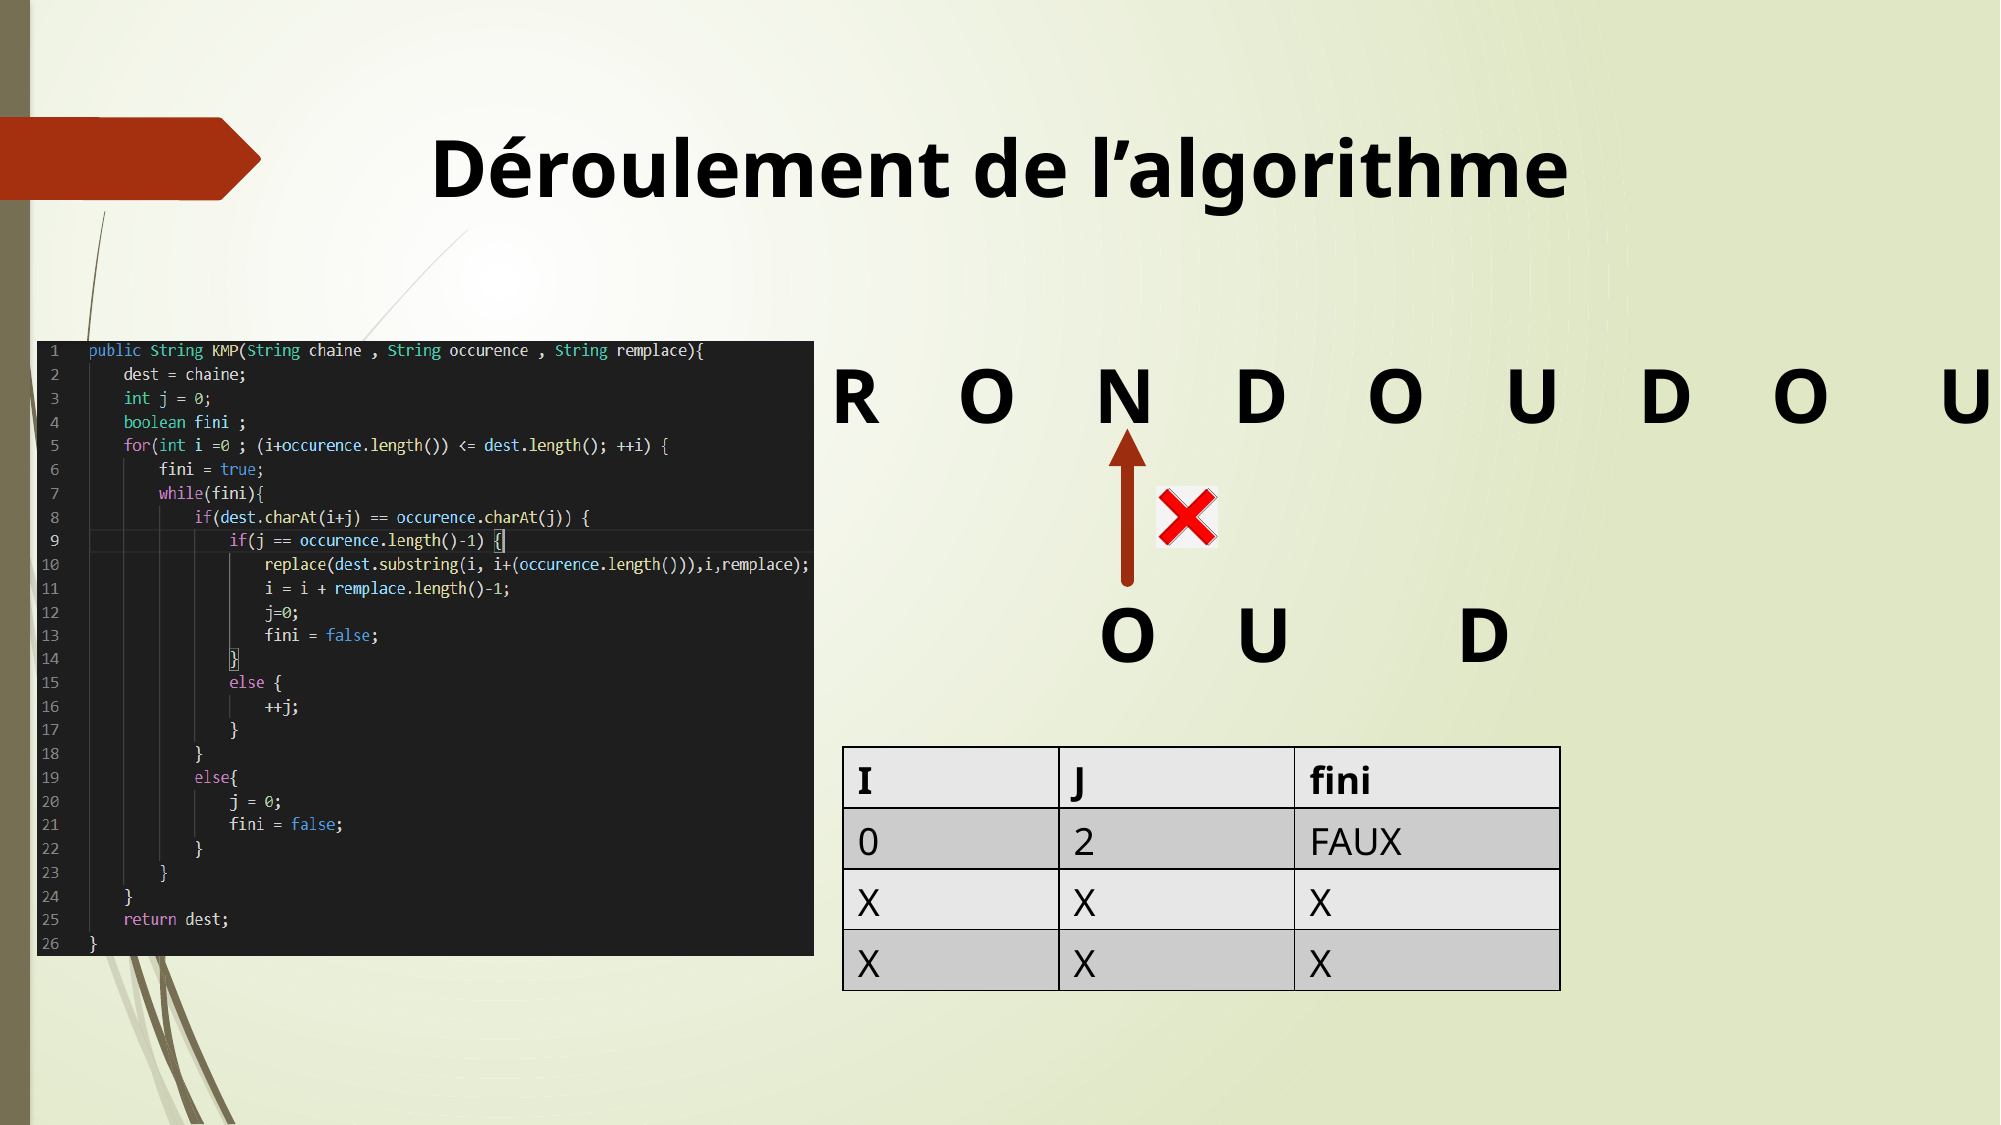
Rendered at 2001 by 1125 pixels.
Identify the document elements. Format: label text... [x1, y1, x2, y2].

table_cell 0 [844, 809, 1058, 868]
title Déroulement de l’algorithme [294, 33, 1706, 252]
picture [1156, 486, 1218, 548]
table_header I [844, 748, 1058, 807]
table_cell X [1060, 870, 1294, 929]
table_cell X [844, 870, 1058, 929]
table_header fini [1295, 748, 1559, 807]
text_box O U D [1083, 580, 1543, 686]
table_cell FAUX [1295, 809, 1559, 868]
table_cell 2 [1060, 809, 1294, 868]
table_cell X [1295, 930, 1559, 990]
table_cell X [1295, 870, 1559, 929]
table_cell X [1060, 930, 1294, 990]
text_box R O N D O U D O U [815, 341, 2000, 447]
table_cell X [844, 930, 1058, 990]
table_header J [1060, 748, 1294, 807]
picture [36, 341, 814, 956]
